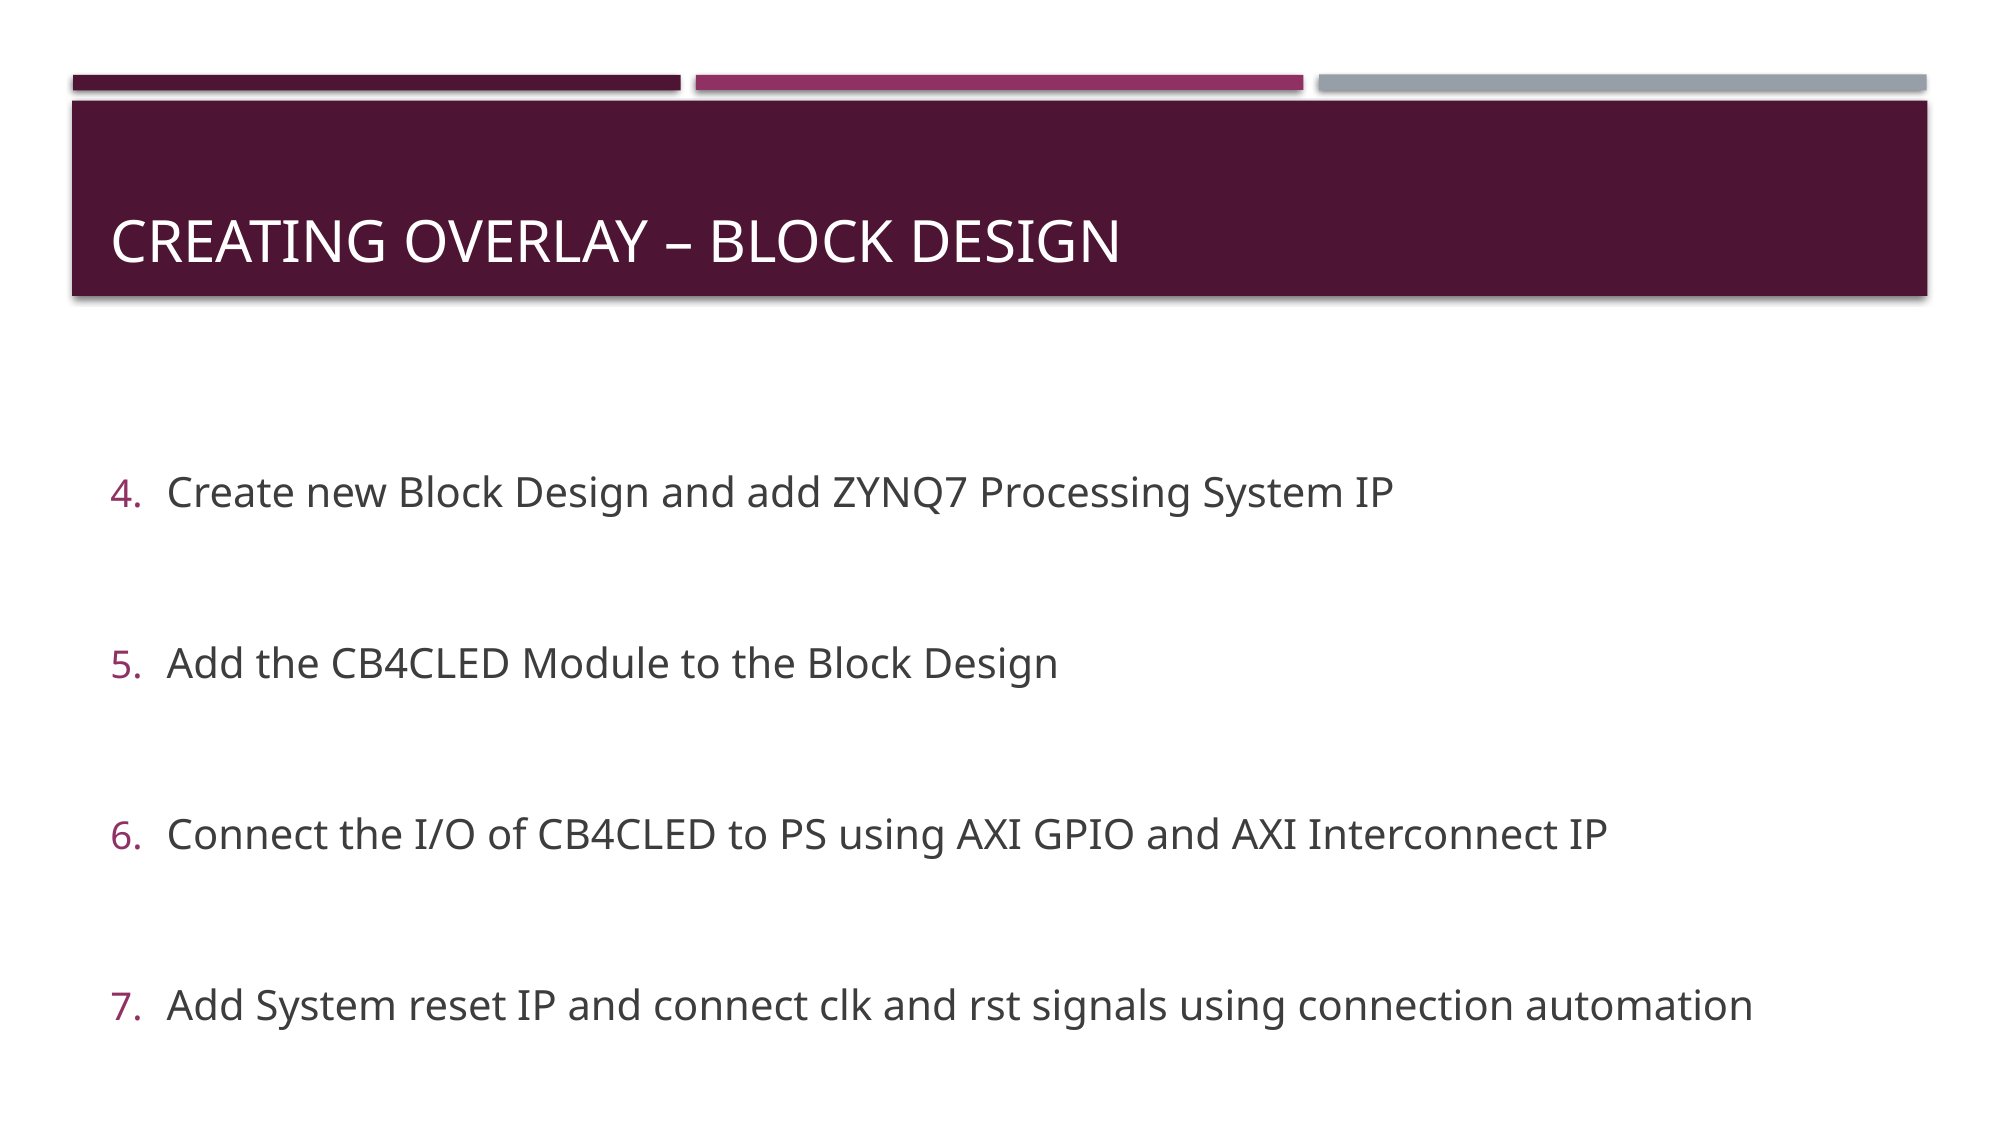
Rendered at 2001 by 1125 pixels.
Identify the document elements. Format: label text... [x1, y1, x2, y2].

list Create new Block Design and add ZYNQ7 Processing System IP Add the CB4CLED Module to the Block Design Connect the I/O of CB4CLED to PS using AXI GPIO and AXI Interconnect IP Add System reset IP and connect clk and rst signals using connection automation [95, 357, 1905, 1067]
title Creating overlay – block design [95, 115, 1905, 282]
